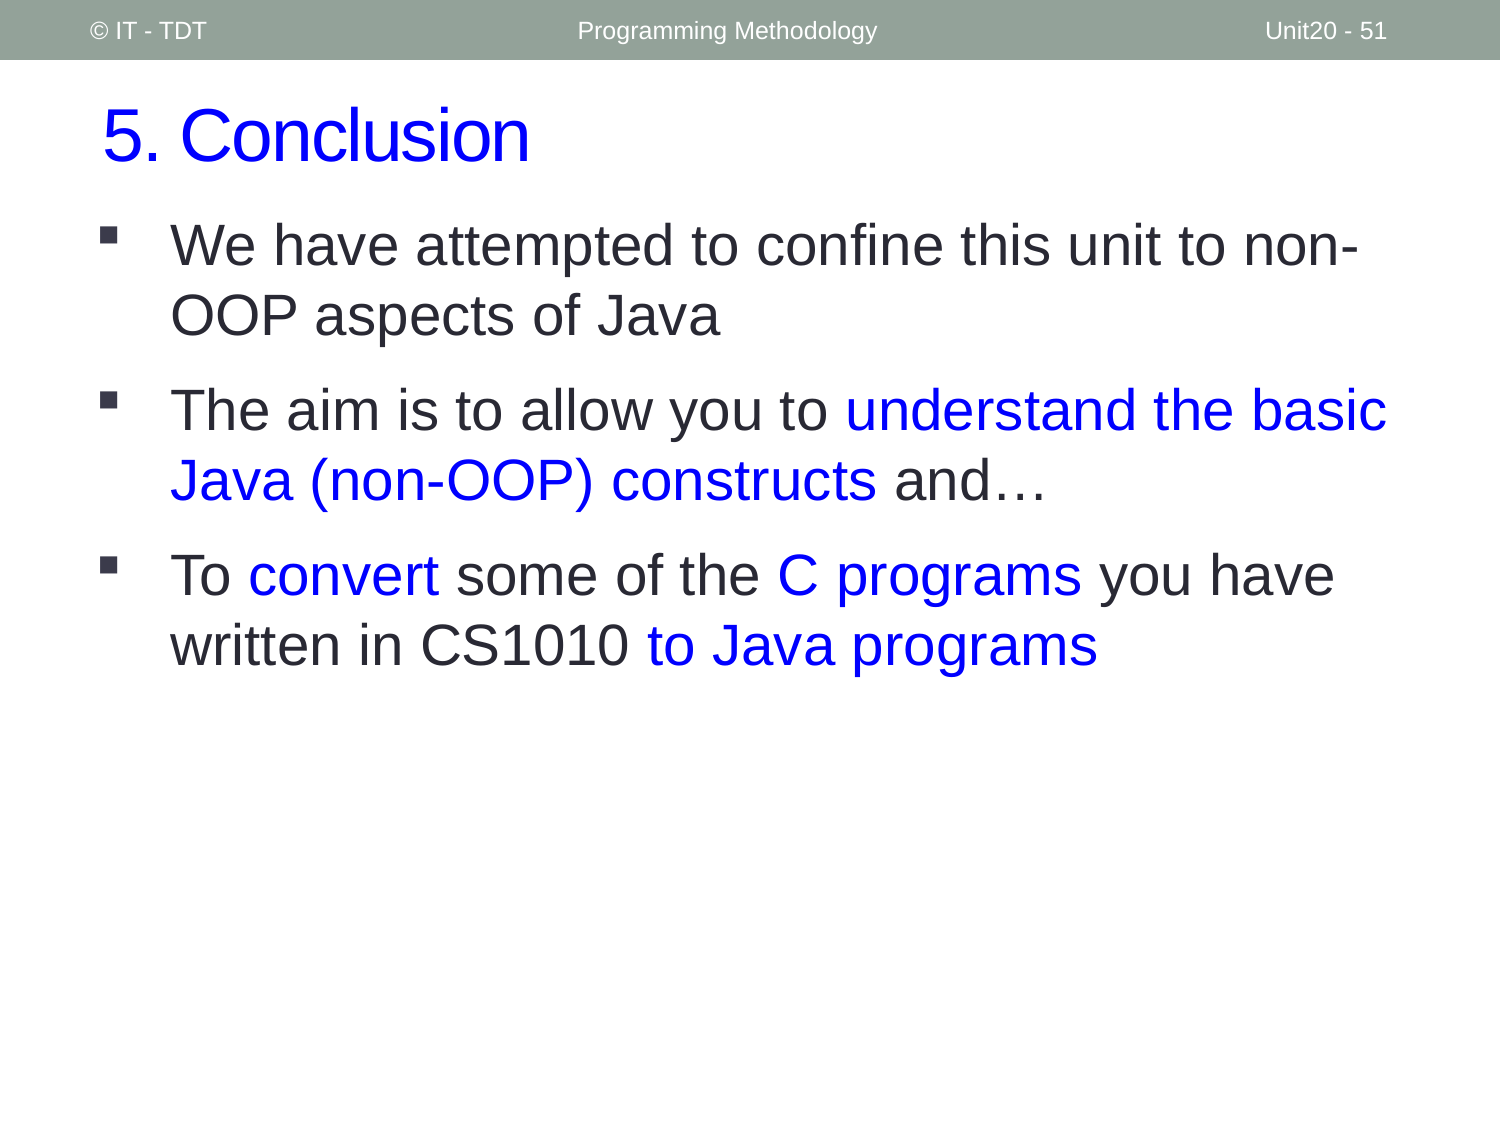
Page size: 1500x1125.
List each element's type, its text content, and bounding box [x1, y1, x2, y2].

slide_number Unit20 - 51 [1250, 3, 1425, 57]
title 5. Conclusion [87, 62, 1463, 200]
text_box We have attempted to confine this unit to non-OOP aspects of Java The aim is to allow you to understand the basic Java (non-OOP) constructs and… To convert some of the C programs you have written in CS1010 to Java programs [80, 200, 1414, 1050]
footer Programming Methodology [562, 3, 1238, 57]
slide_number © IT - TDT [75, 3, 550, 57]
